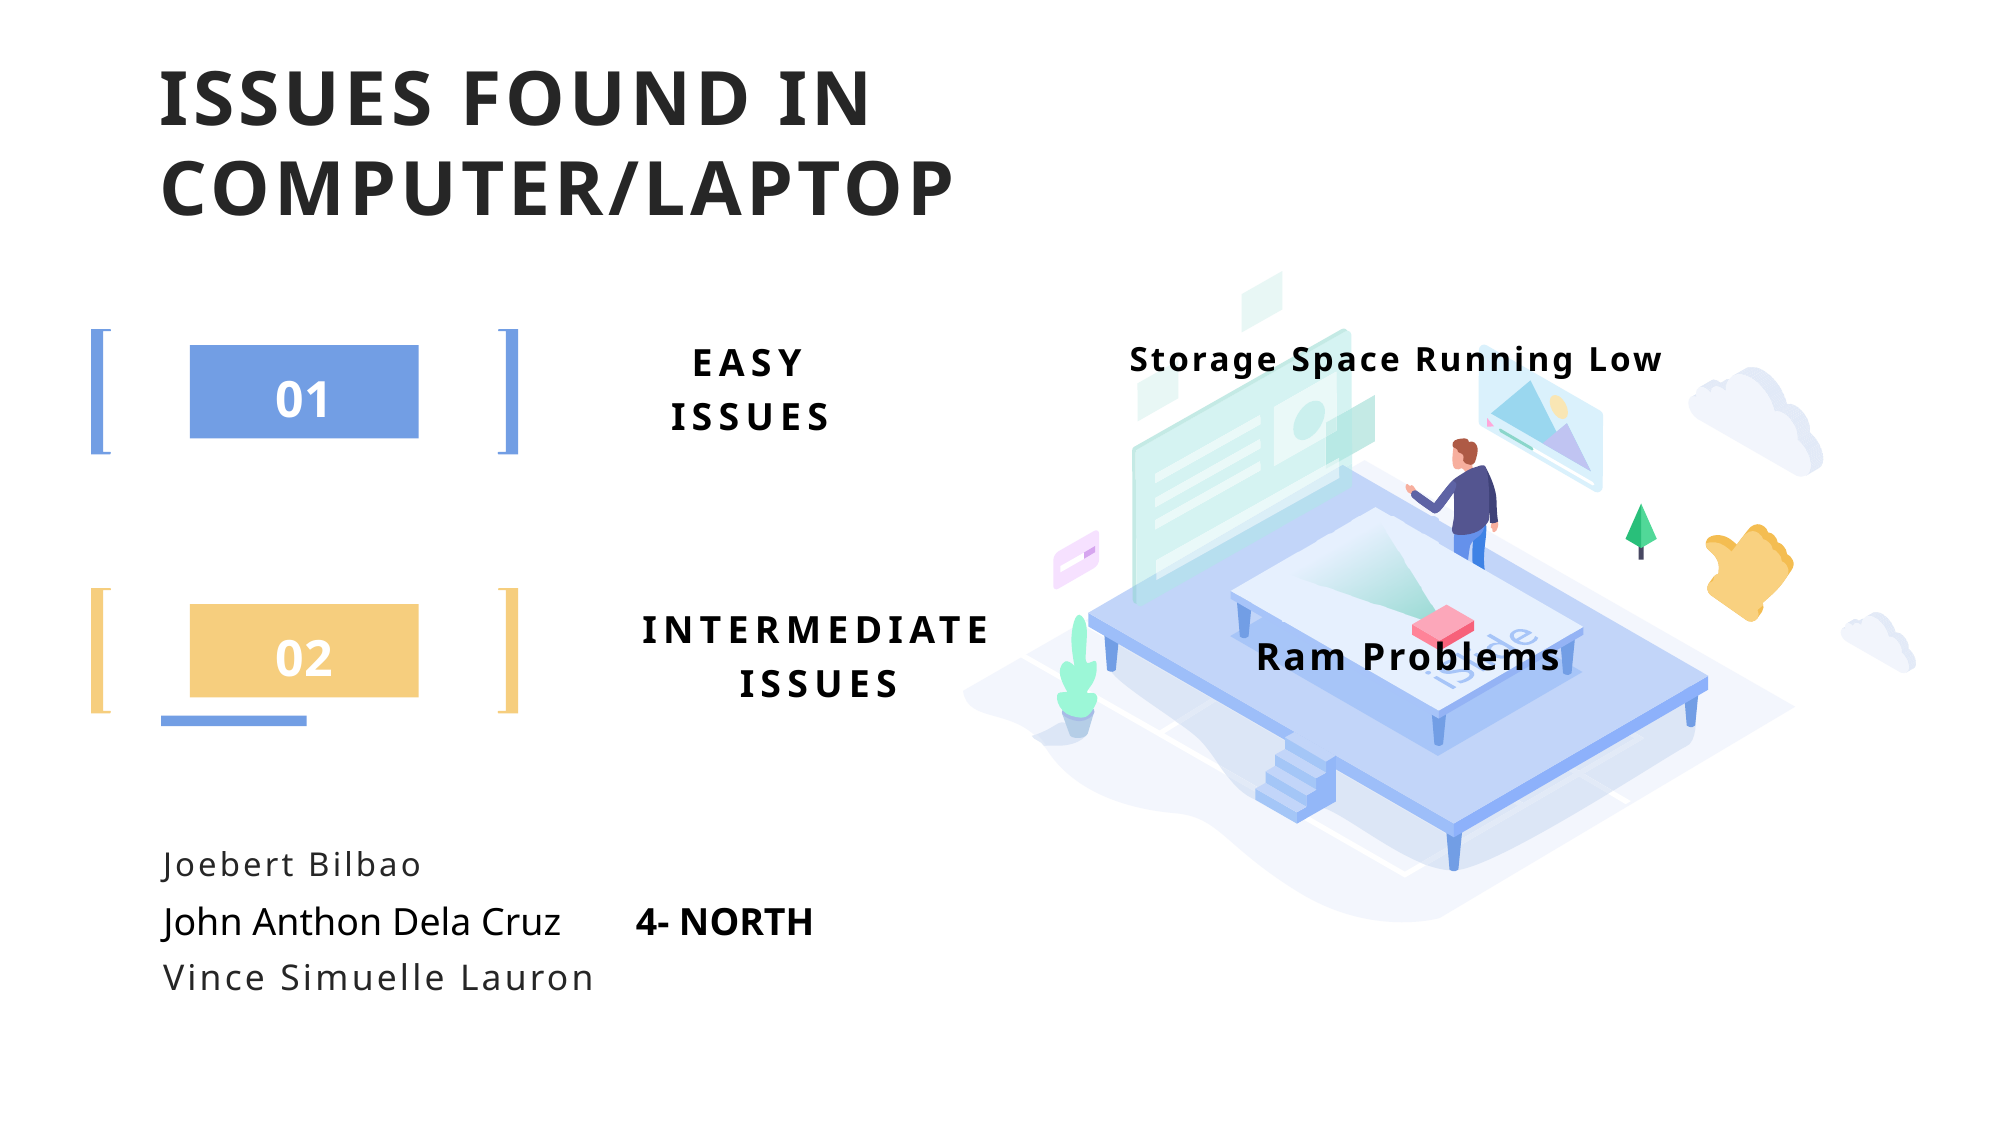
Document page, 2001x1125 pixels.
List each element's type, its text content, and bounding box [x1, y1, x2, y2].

text_box INTERMEDIATE ISSUES [572, 591, 1065, 711]
list Joebert Bilbao [148, 824, 576, 890]
text_box John Anthon Dela Cruz [148, 890, 622, 956]
text_box 01 [189, 344, 420, 439]
text_box 02 [189, 603, 420, 698]
text_box [497, 588, 519, 714]
text_box [91, 588, 111, 714]
text_box eASY iSSUES [596, 324, 903, 443]
text_box Storage Space Running Low [932, 297, 1860, 411]
picture [1282, 516, 1439, 594]
text_box 4- NORTH [621, 890, 1288, 951]
title Issues found in computer/Laptop [145, 31, 1234, 238]
list Vince Simuelle Lauron [148, 956, 622, 1013]
text_box [497, 329, 519, 455]
text_box Ram Problems [1085, 594, 1731, 708]
text_box [91, 329, 111, 455]
